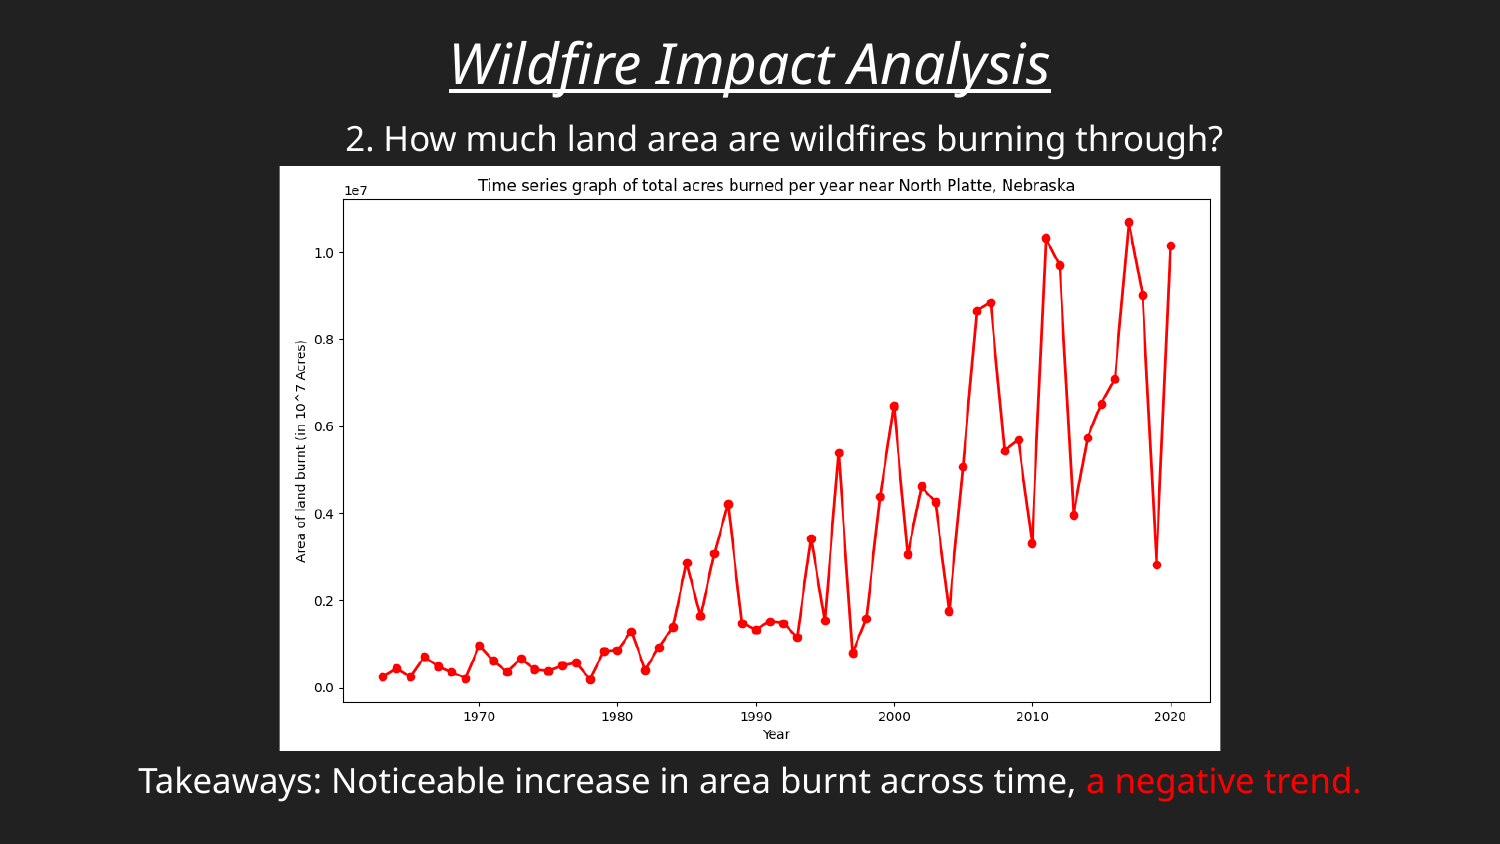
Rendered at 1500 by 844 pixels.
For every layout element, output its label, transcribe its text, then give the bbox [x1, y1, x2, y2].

title Wildfire Impact Analysis [51, 13, 1449, 95]
picture [279, 166, 1221, 751]
list 2. How much land area are wildfires burning through? Takeaways: Noticeable increase in area burnt across time, a negative trend. [51, 95, 1449, 822]
